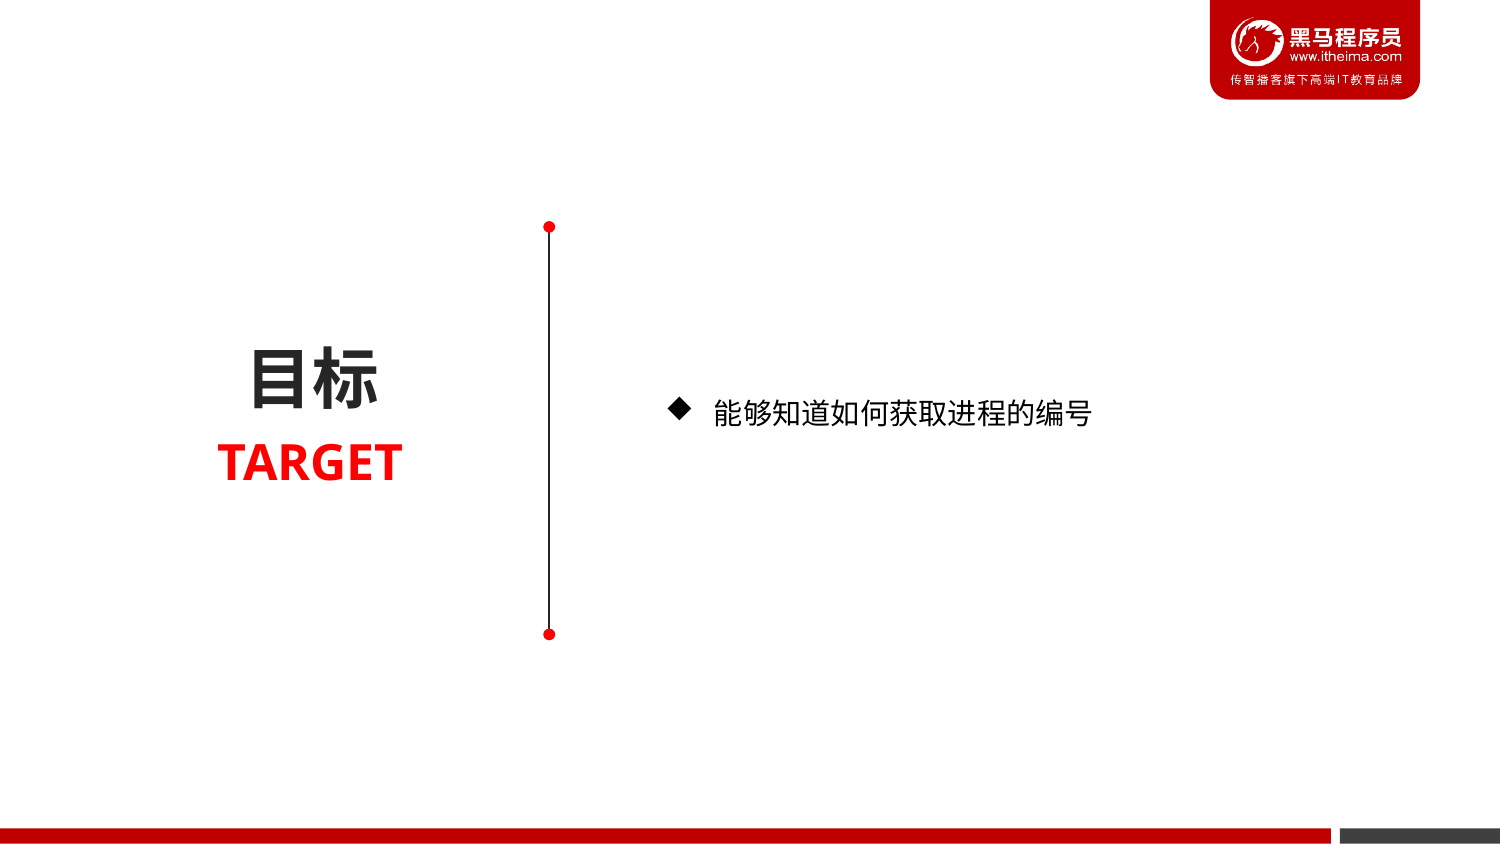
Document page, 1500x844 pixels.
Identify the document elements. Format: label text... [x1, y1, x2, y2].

text_box 能够知道如何获取进程的编号 [650, 352, 1109, 438]
text_box 目标 [171, 315, 454, 449]
text_box [541, 628, 558, 643]
text_box [541, 219, 558, 234]
text_box TARGET [206, 422, 544, 507]
picture [1212, 8, 1421, 94]
